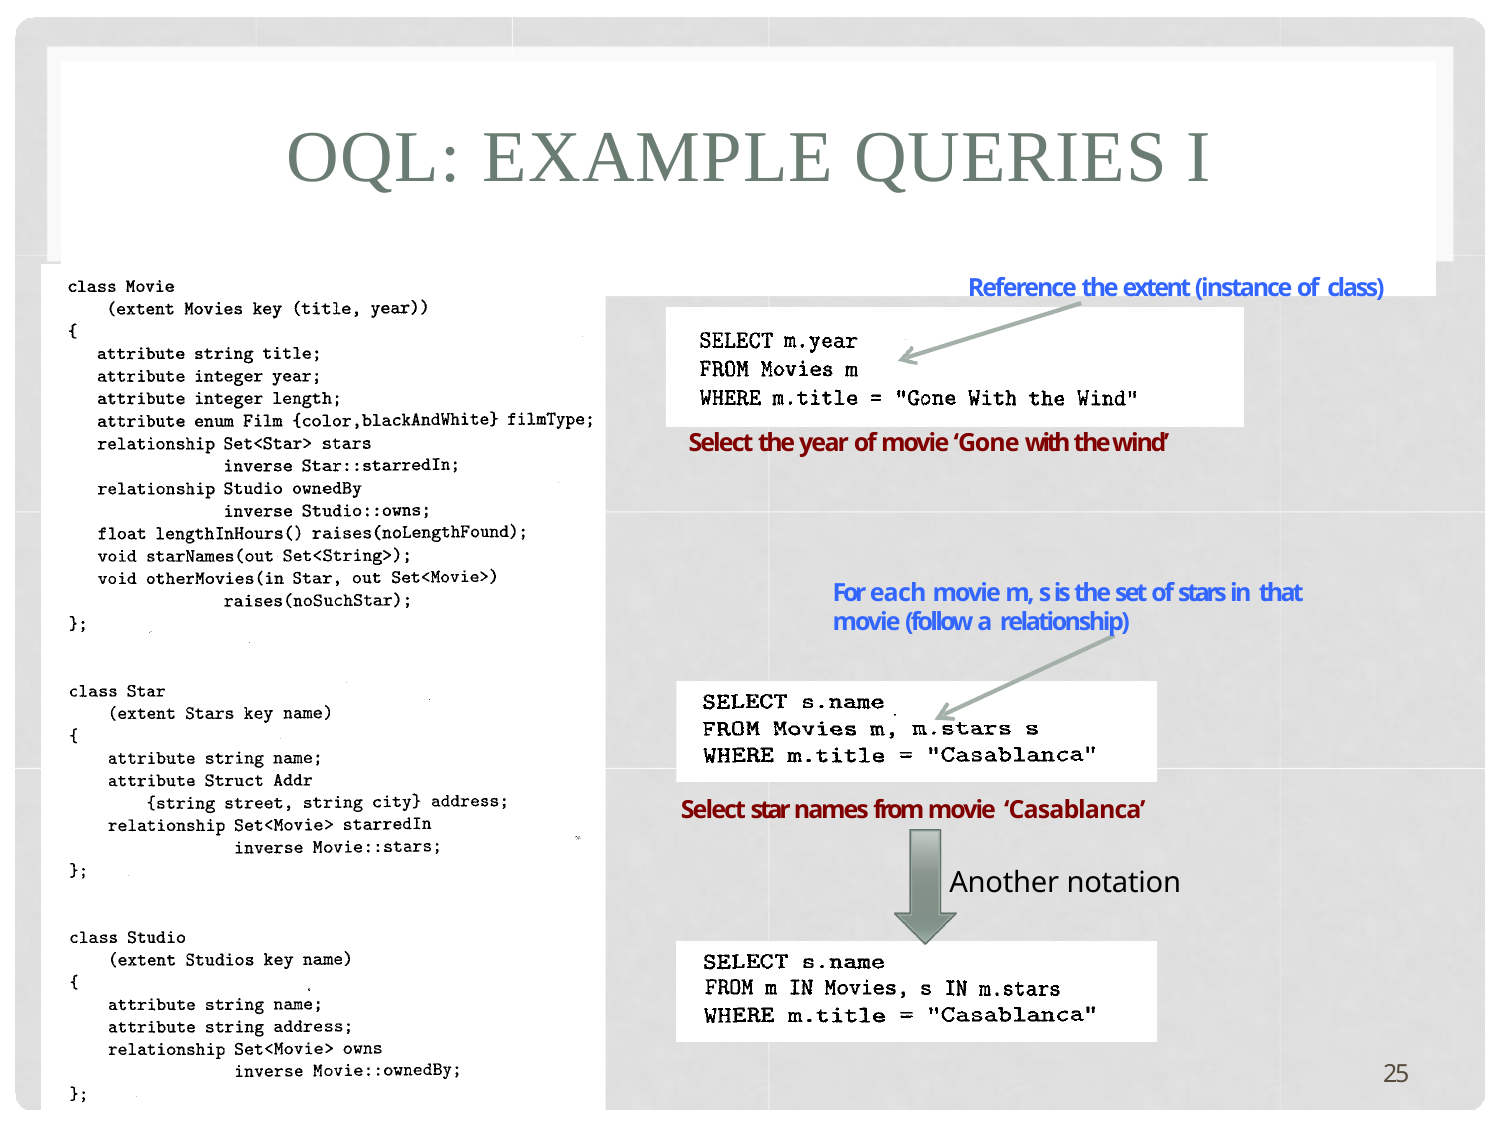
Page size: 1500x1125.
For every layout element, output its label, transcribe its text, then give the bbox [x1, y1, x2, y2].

text_box [665, 307, 1244, 428]
text_box [892, 899, 958, 946]
text_box [676, 681, 1158, 782]
text_box Reference the extent (instance of class) [965, 269, 1450, 302]
text_box [698, 970, 1061, 1006]
title OQL: EXAMPLE QUERIES I [61, 61, 1436, 297]
text_box [15, 16, 1485, 1110]
text_box For each movie m, s is the set of stars in that movie (follow a relationship) [830, 573, 1310, 636]
text_box Select the year of movie ‘Gone with the wind’ [686, 424, 1240, 457]
text_box [897, 346, 918, 365]
text_box [41, 264, 606, 1113]
text_box [44, 44, 1456, 264]
text_box Select star names from movie ‘Casablanca’ Another notation [678, 791, 1212, 899]
text_box [934, 702, 955, 721]
slide_number 25 [1378, 1055, 1415, 1125]
text_box [676, 941, 1158, 1042]
